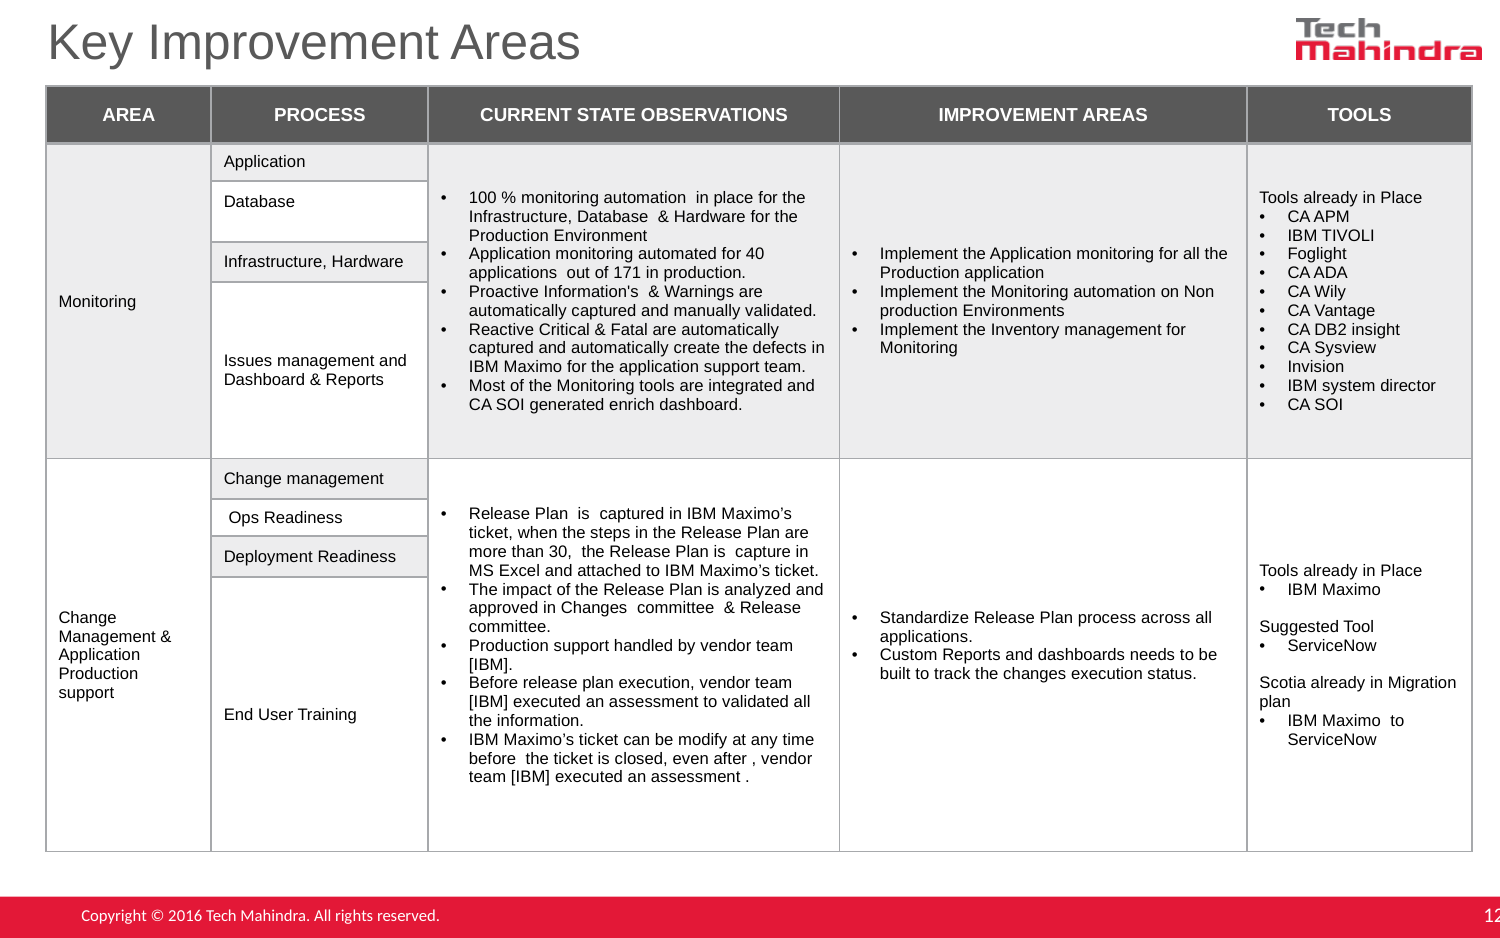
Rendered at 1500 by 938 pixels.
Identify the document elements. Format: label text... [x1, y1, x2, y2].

table_cell Monitoring [47, 145, 210, 458]
table_cell Infrastructure, Hardware [212, 243, 427, 281]
table_header AREA [47, 87, 210, 142]
table_cell Change management [212, 459, 427, 498]
table_cell Application [212, 145, 427, 180]
table_header TOOLS [1248, 87, 1471, 142]
table_cell [58, 27, 1148, 53]
table_cell 100 % monitoring automation in place for the Infrastructure, Database & Hardware for the Production Environment Application monitoring automated for 40 applications out of 171 in production. Proactive Information's & Warnings are automatically captured and manually validated. Reactive Critical & Fatal are automatically captured and automatically create the defects in IBM Maximo for the application support team. Most of the Monitoring tools are integrated and CA SOI generated enrich dashboard. [429, 145, 839, 458]
table_cell Change Management & Application Production support [47, 459, 210, 851]
text_box Key Improvement Areas [69, 36, 1138, 44]
table_cell Deployment Readiness [212, 537, 427, 576]
table_cell Standardize Release Plan process across all applications. Custom Reports and dashboards needs to be built to track the changes execution status. [840, 459, 1246, 851]
table_cell [55, 23, 1152, 57]
picture [1296, 18, 1482, 60]
table_cell Release Plan is captured in IBM Maximo’s ticket, when the steps in the Release Plan are more than 30, the Release Plan is capture in MS Excel and attached to IBM Maximo’s ticket. The impact of the Release Plan is analyzed and approved in Changes committee & Release committee. Production support handled by vendor team [IBM]. Before release plan execution, vendor team [IBM] executed an assessment to validated all the information. IBM Maximo’s ticket can be modify at any time before the ticket is closed, even after , vendor team [IBM] executed an assessment . [429, 459, 839, 851]
table_cell End User Training [212, 578, 427, 851]
table_cell Tools already in Place IBM Maximo Suggested Tool ServiceNow Scotia already in Migration plan IBM Maximo to ServiceNow [1248, 459, 1471, 851]
table_cell Implement the Application monitoring for all the Production application Implement the Monitoring automation on Non production Environments Implement the Inventory management for Monitoring [840, 145, 1246, 458]
table_header IMPROVEMENT AREAS [840, 87, 1246, 142]
table_cell Database [212, 182, 427, 241]
table_cell M6 [63, 30, 1144, 50]
table_cell Ops Readiness [212, 500, 427, 535]
table_cell Issues management and Dashboard & Reports [212, 283, 427, 458]
table_header CURRENT STATE OBSERVATIONS [429, 87, 839, 142]
table_header PROCESS [212, 87, 427, 142]
table_cell Tools already in Place CA APM IBM TIVOLI Foglight CA ADA CA Wily CA Vantage CA DB2 insight CA Sysview Invision IBM system director CA SOI [1248, 145, 1471, 458]
